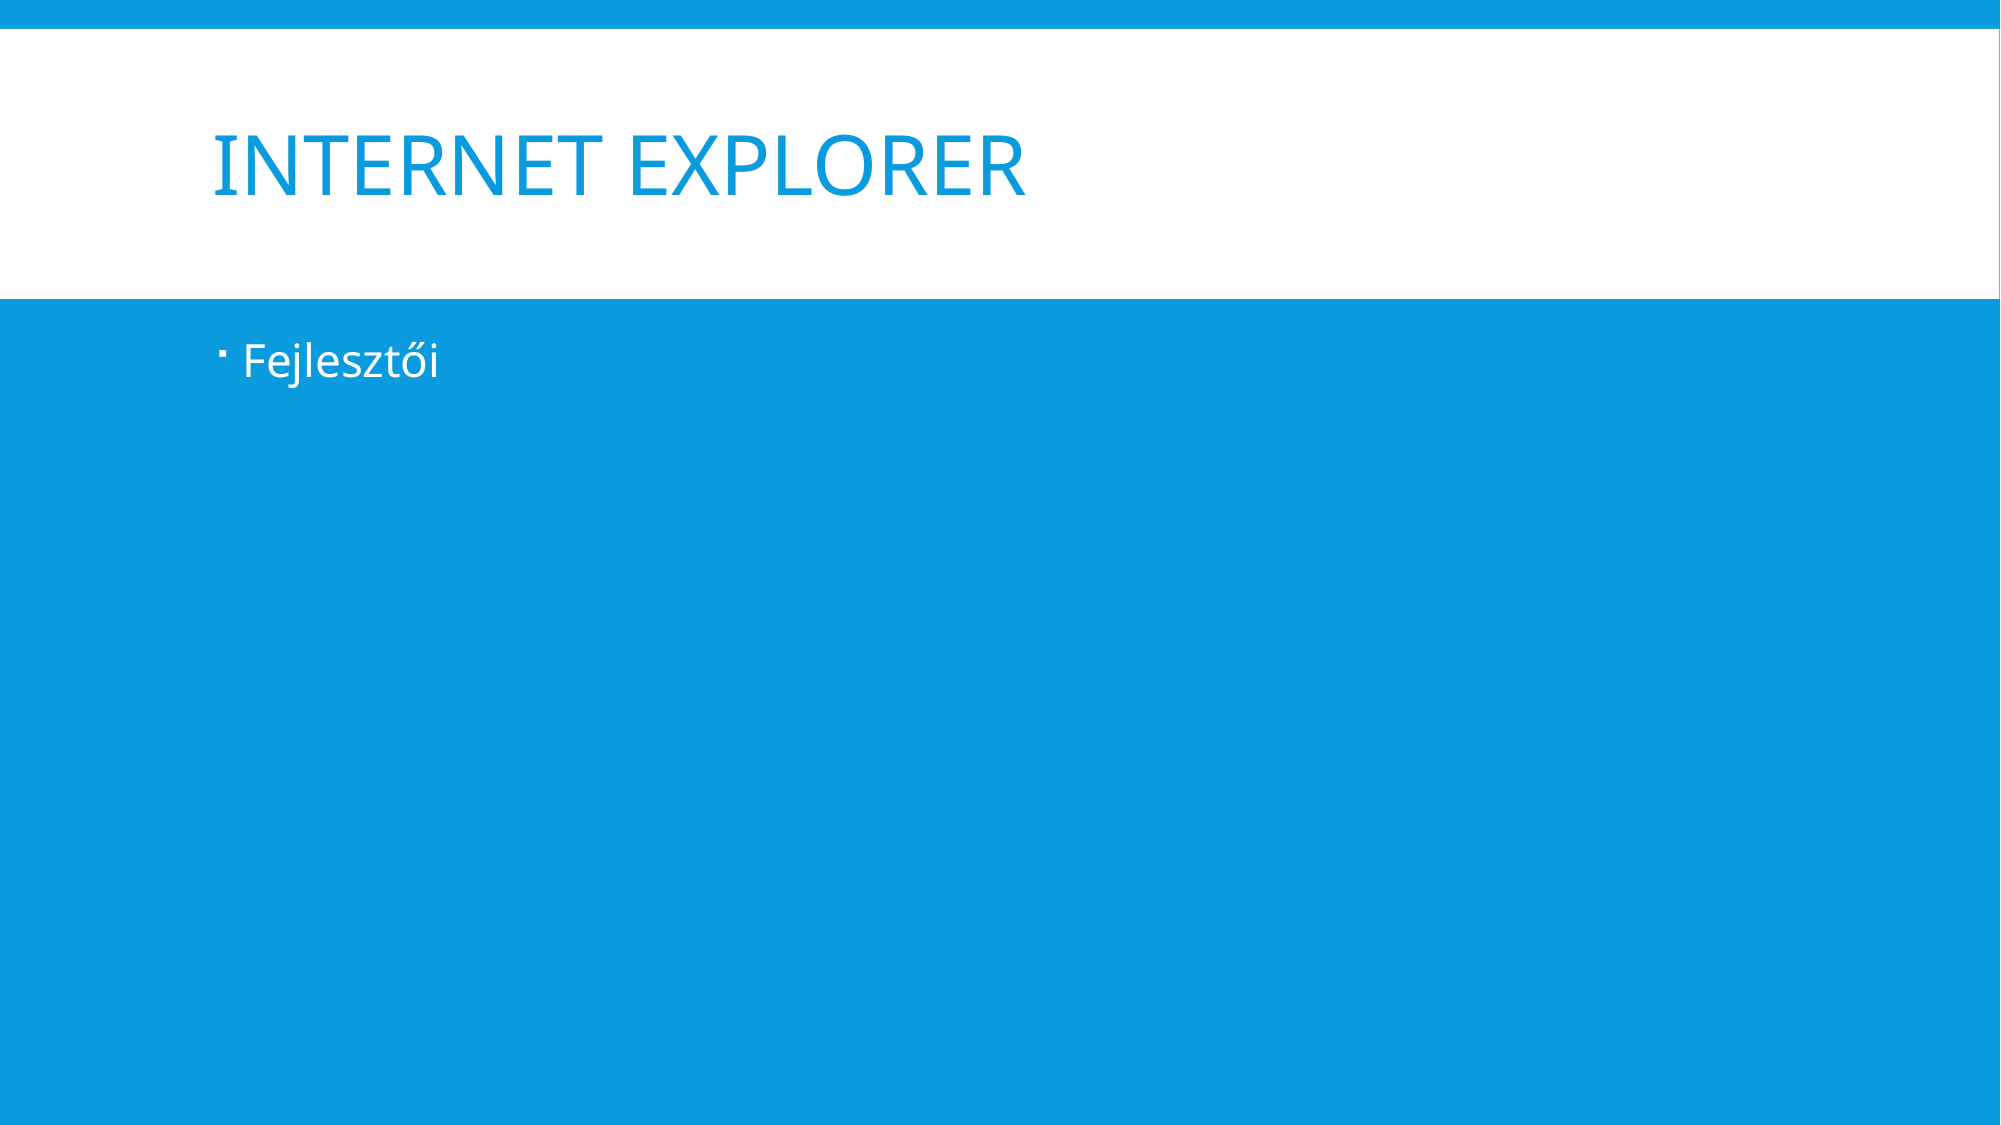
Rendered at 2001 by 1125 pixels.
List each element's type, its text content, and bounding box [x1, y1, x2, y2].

title Internet explorer [197, 46, 1803, 295]
list Fejlesztői [197, 329, 1803, 1020]
